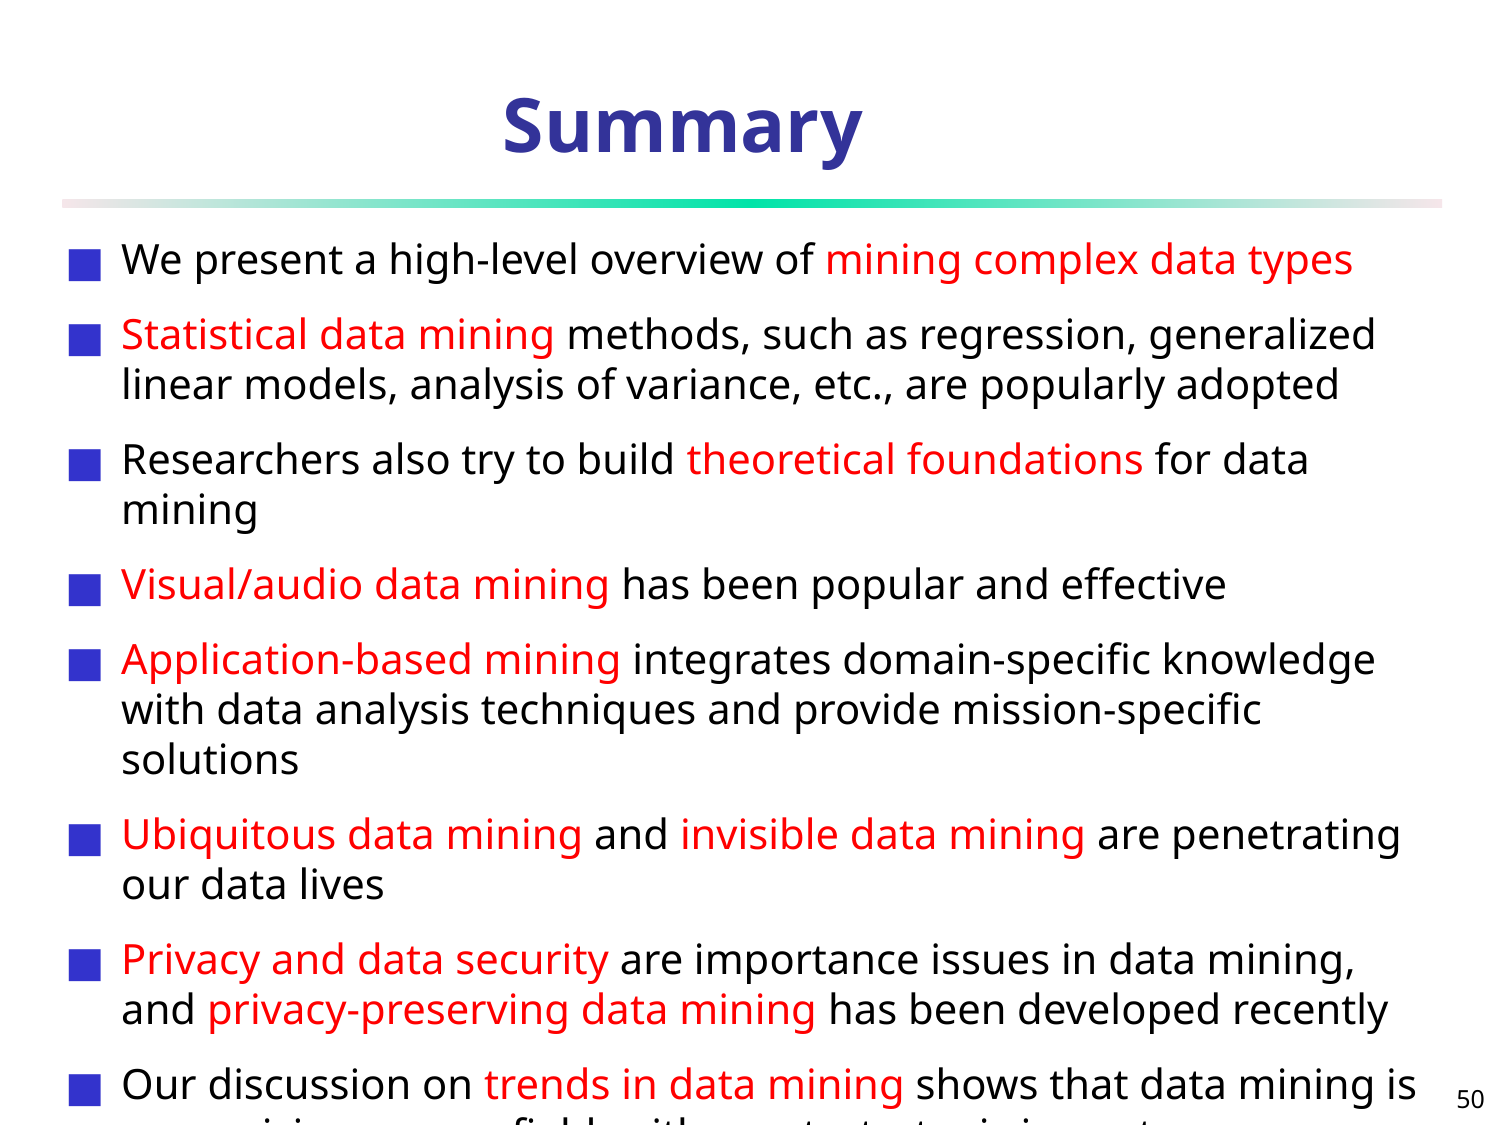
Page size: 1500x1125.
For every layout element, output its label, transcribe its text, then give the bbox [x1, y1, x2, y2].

text_box ‹#› [1187, 1062, 1500, 1125]
title Summary [287, 75, 1079, 175]
list We present a high-level overview of mining complex data types Statistical data mining methods, such as regression, generalized linear models, analysis of variance, etc., are popularly adopted Researchers also try to build theoretical foundations for data mining Visual/audio data mining has been popular and effective Application-based mining integrates domain-specific knowledge with data analysis techniques and provide mission-specific solutions Ubiquitous data mining and invisible data mining are penetrating our data lives Privacy and data security are importance issues in data mining, and privacy-preserving data mining has been developed recently Our discussion on trends in data mining shows that data mining is a promising, young field, with great, strategic importance [50, 224, 1450, 1088]
